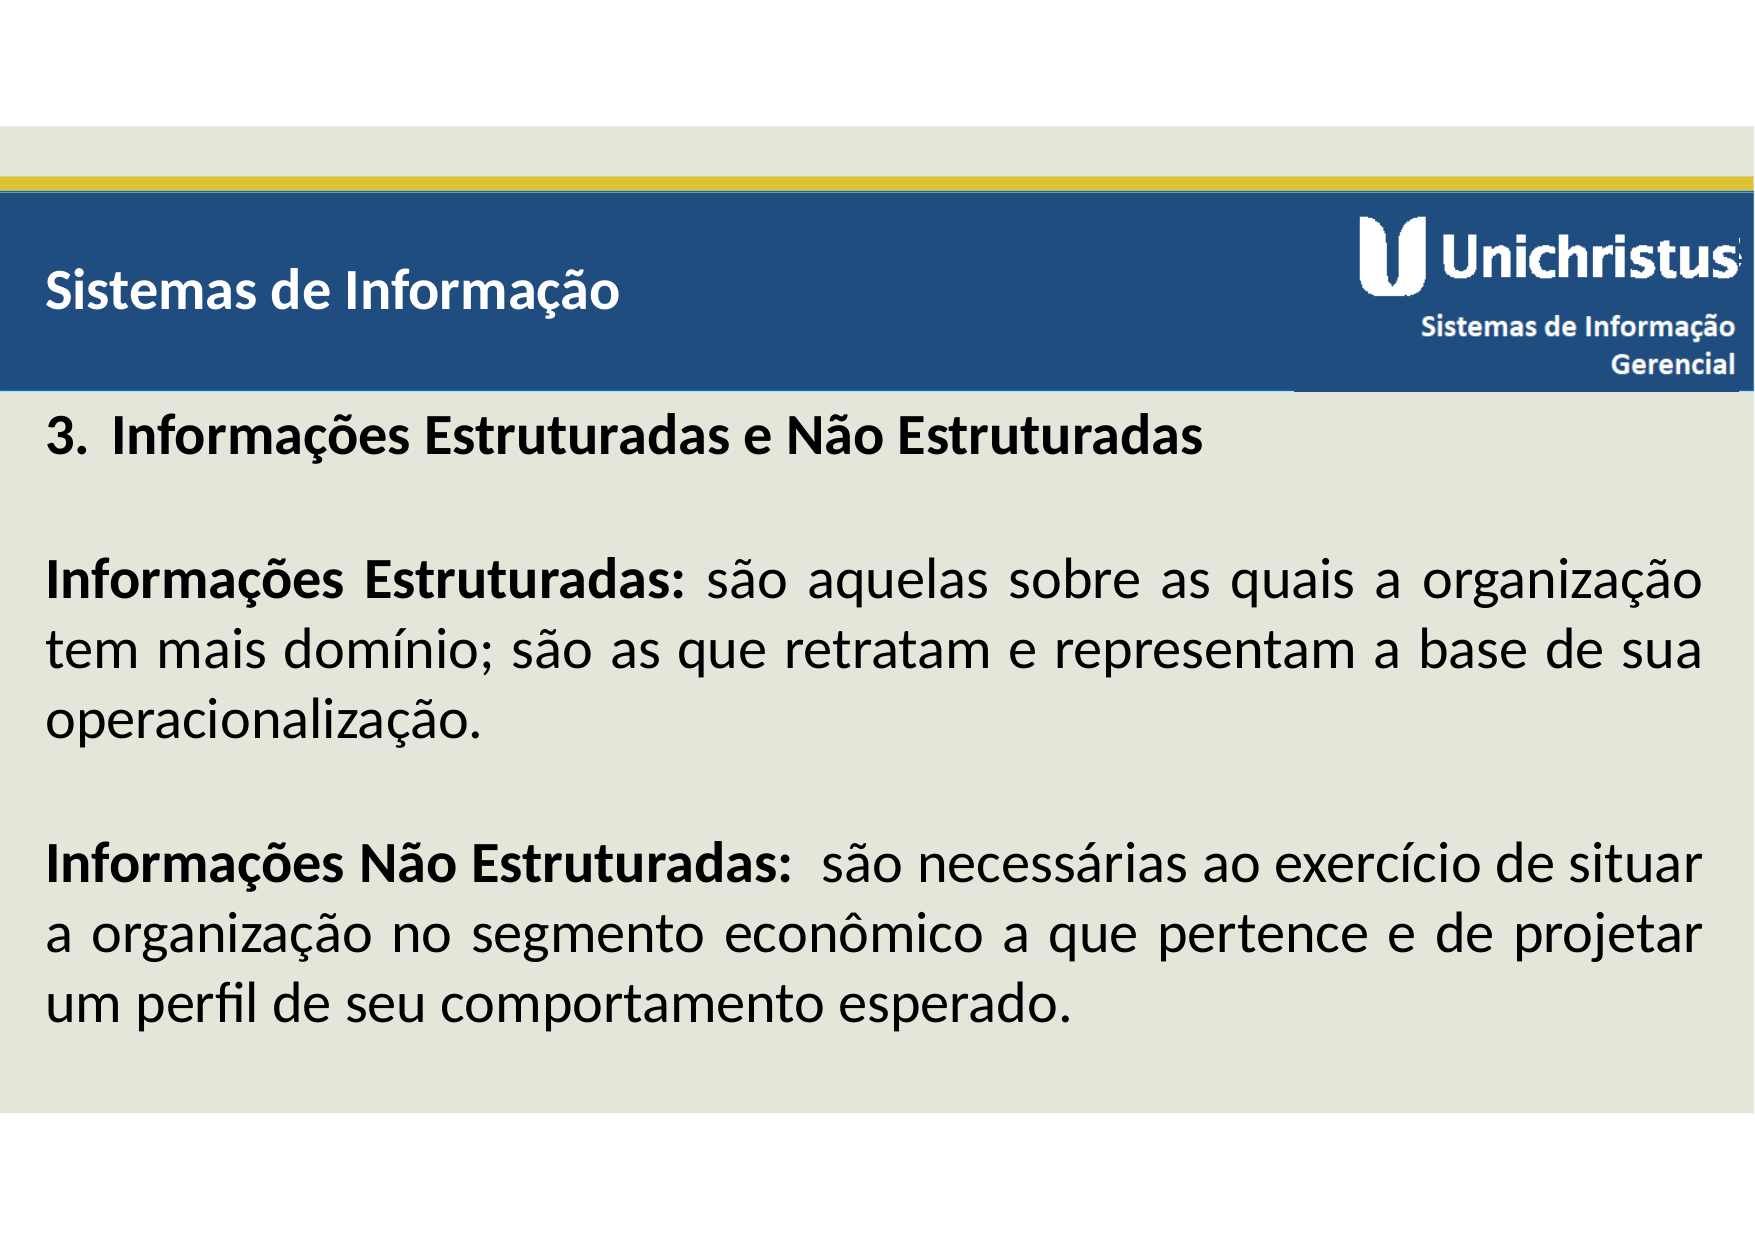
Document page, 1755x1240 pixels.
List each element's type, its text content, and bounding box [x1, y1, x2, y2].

text_box Informações Estruturadas e Não Estruturadas Informações Estruturadas: são aquelas sobre as quais a organização tem mais domínio; são as que retratam e representam a base de sua operacionalização. Informações Não Estruturadas: são necessárias ao exercício de situar a organização no segmento econômico a que pertence e de projetar um perfil de seu comportamento esperado. [43, 394, 1705, 1041]
title Sistemas de Informação [43, 248, 626, 324]
picture [1293, 205, 1742, 392]
